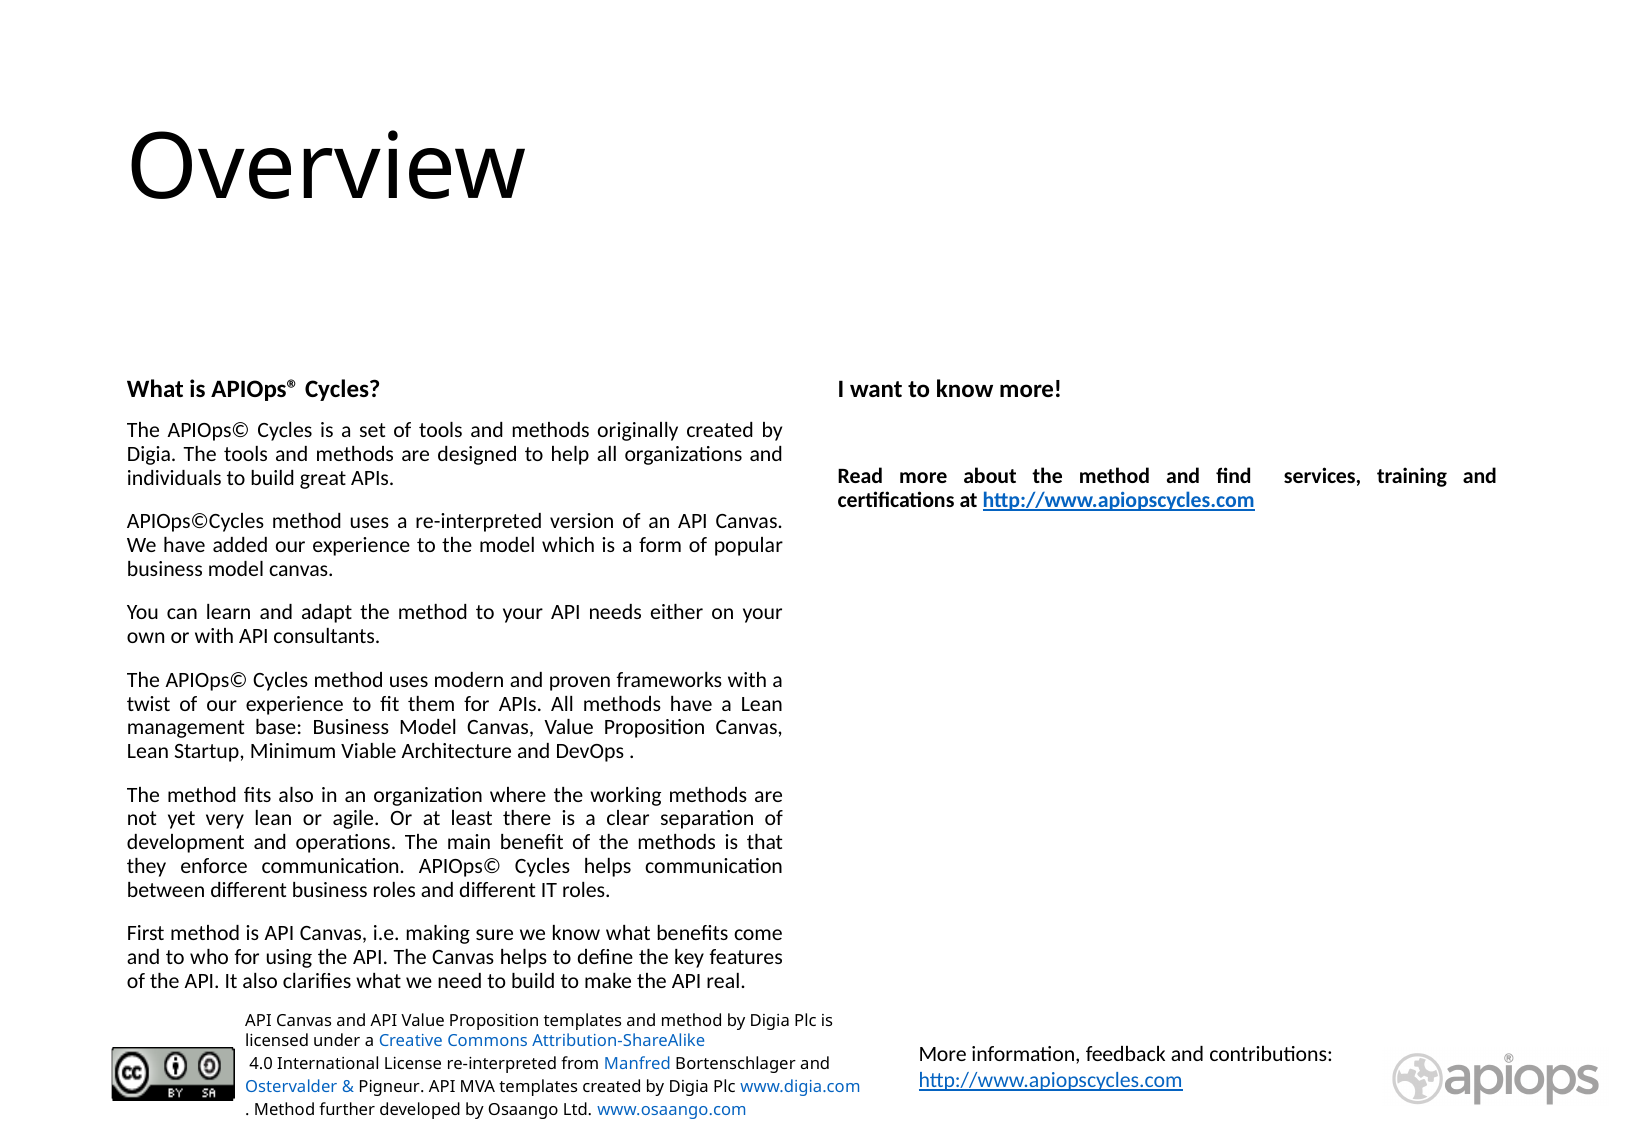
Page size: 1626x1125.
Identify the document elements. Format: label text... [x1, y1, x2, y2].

list I want to know more! [822, 275, 1514, 410]
title Overview [111, 59, 1514, 278]
list Read more about the method and find services, training and certifications at http://www.apiopscycles.com [822, 410, 1514, 1016]
list What is APIOps® Cycles? [111, 275, 800, 410]
list The APIOps© Cycles is a set of tools and methods originally created by Digia. The tools and methods are designed to help all organizations and individuals to build great APIs. APIOps©Cycles method uses a re-interpreted version of an API Canvas. We have added our experience to the model which is a form of popular business model canvas. You can learn and adapt the method to your API needs either on your own or with API consultants. The APIOps© Cycles method uses modern and proven frameworks with a twist of our experience to fit them for APIs. All methods have a Lean management base: Business Model Canvas, Value Proposition Canvas, Lean Startup, Minimum Viable Architecture and DevOps . The method fits also in an organization where the working methods are not yet very lean or agile. Or at least there is a clear separation of development and operations. The main benefit of the methods is that they enforce communication. APIOps© Cycles helps communication between different business roles and different IT roles. First method is API Canvas, i.e. making sure we know what benefits come and to who for using the API. The Canvas helps to define the key features of the API. It also clarifies what we need to build to make the API real. [111, 410, 800, 1016]
picture [111, 1047, 235, 1101]
